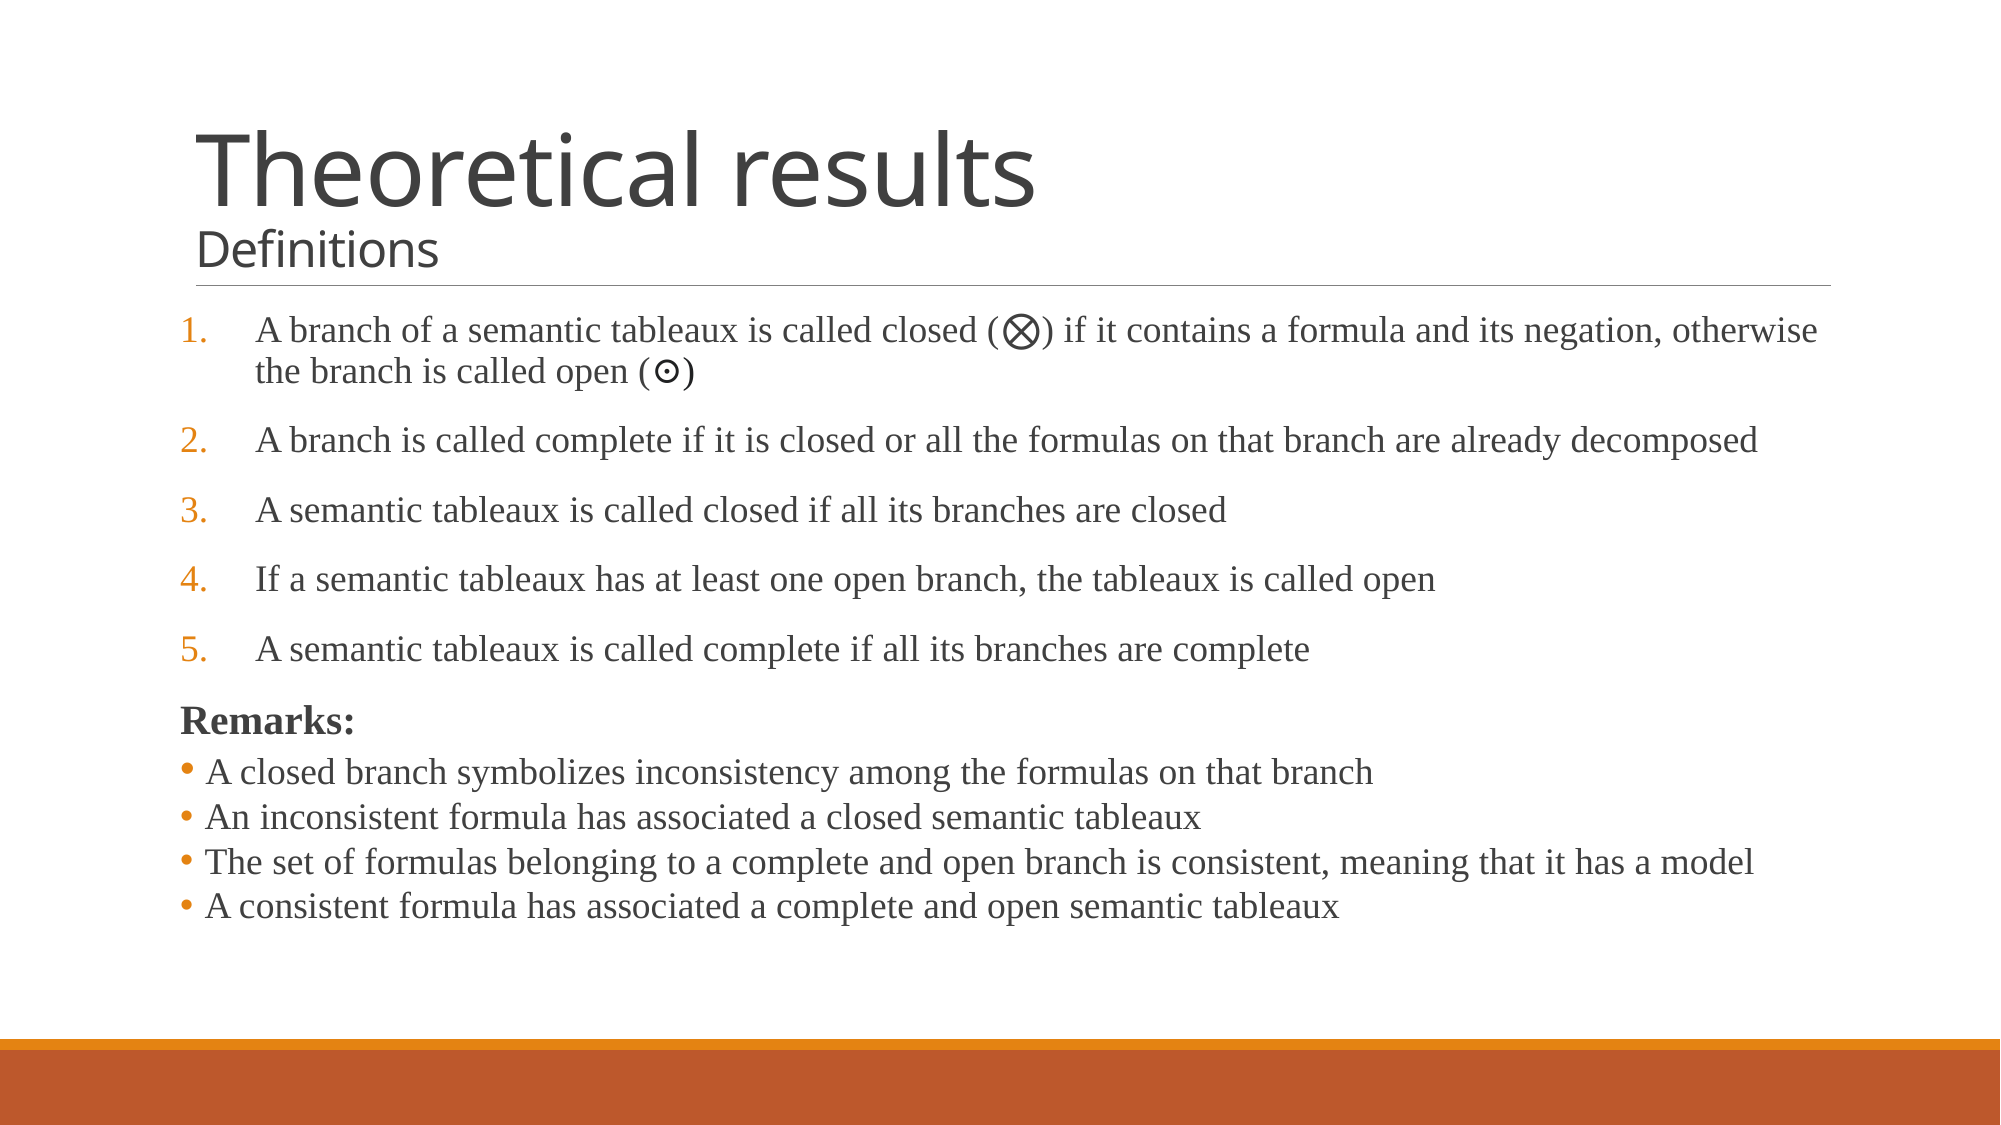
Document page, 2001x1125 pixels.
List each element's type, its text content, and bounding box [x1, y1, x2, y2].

title Theoretical results Definitions [180, 47, 1830, 285]
list A branch of a semantic tableaux is called closed (⨂) if it contains a formula and its negation, otherwise the branch is called open (⊙) A branch is called complete if it is closed or all the formulas on that branch are already decomposed A semantic tableaux is called closed if all its branches are closed If a semantic tableaux has at least one open branch, the tableaux is called open A semantic tableaux is called complete if all its branches are complete Remarks: A closed branch symbolizes inconsistency among the formulas on that branch An inconsistent formula has associated a closed semantic tableaux The set of formulas belonging to a complete and open branch is consistent, meaning that it has a model A consistent formula has associated a complete and open semantic tableaux [180, 302, 1830, 963]
